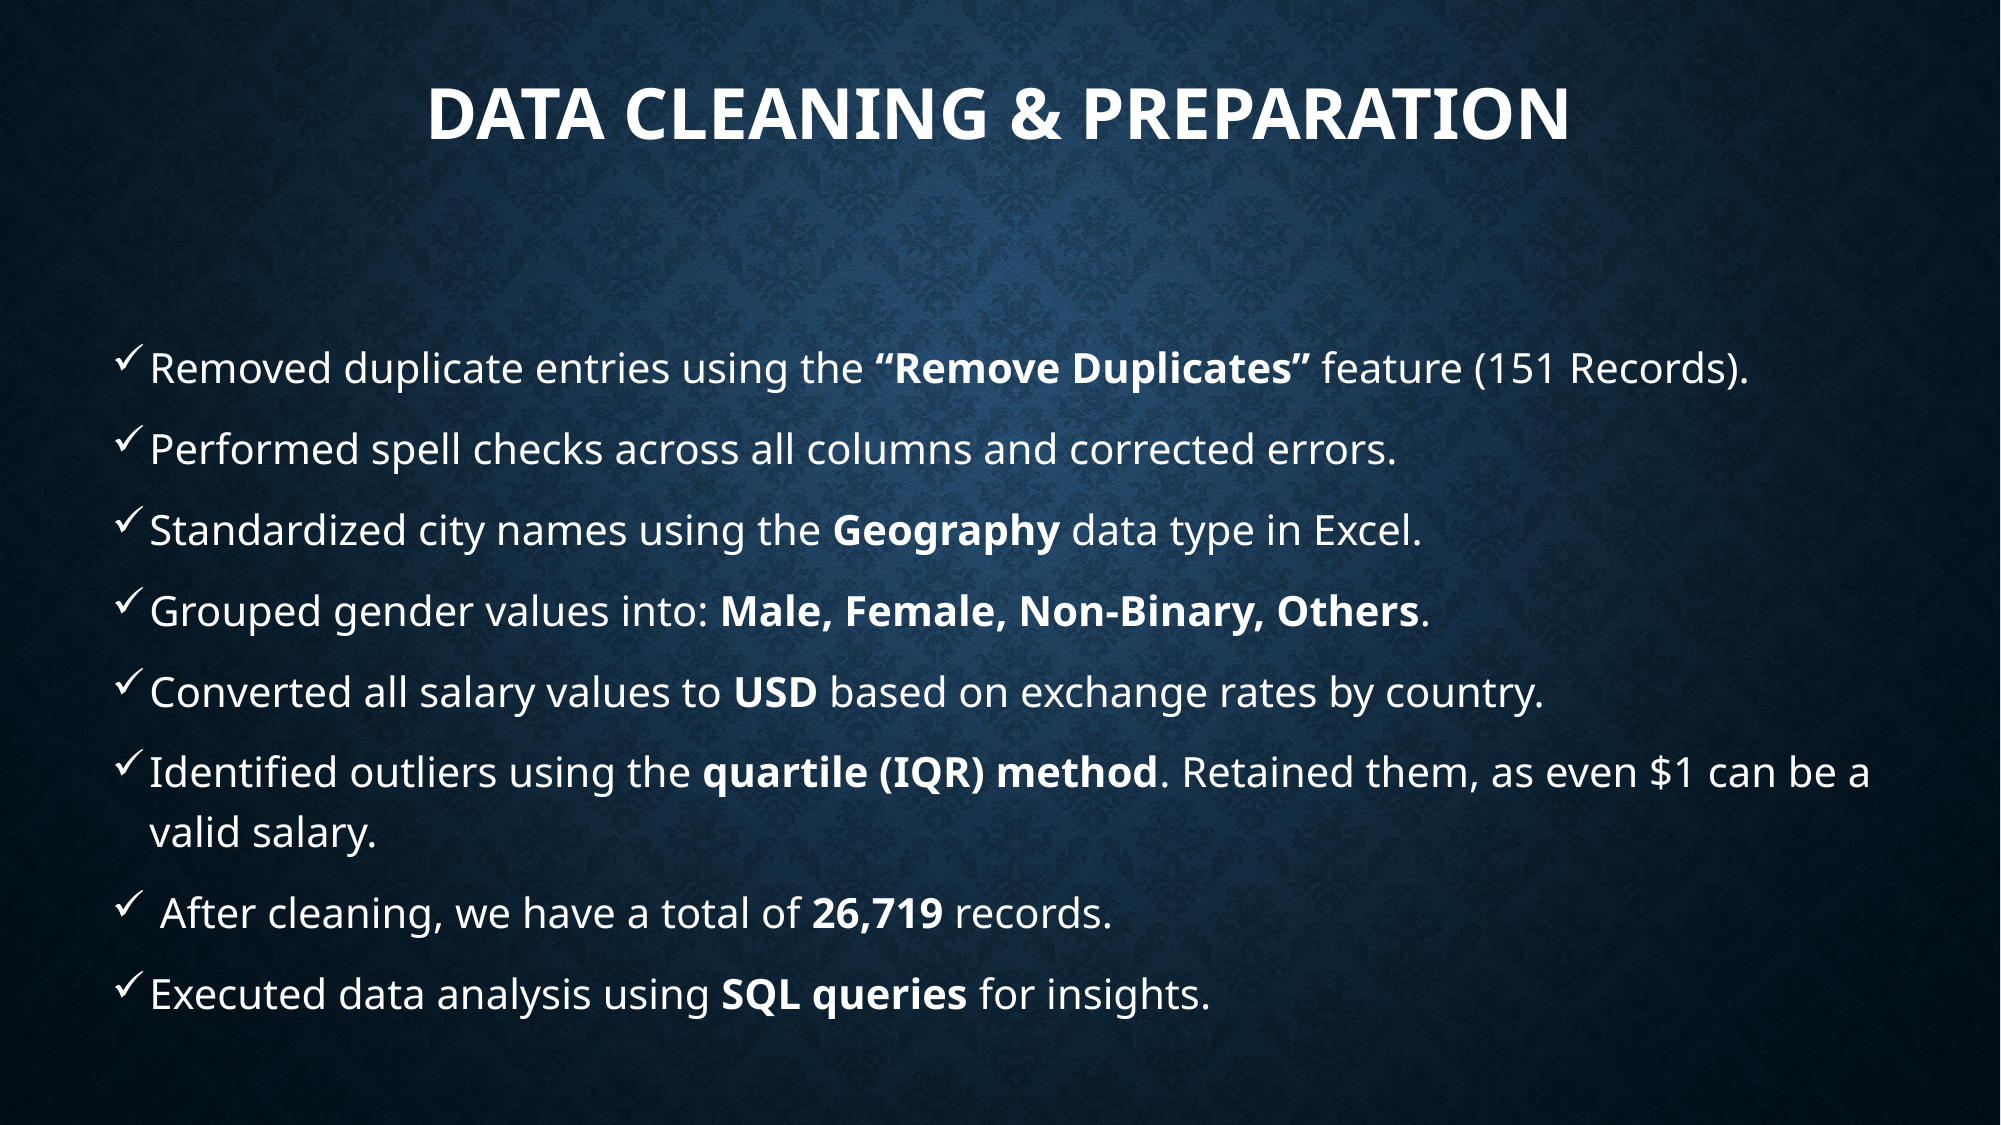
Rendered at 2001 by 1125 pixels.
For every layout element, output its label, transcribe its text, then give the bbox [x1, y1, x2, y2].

title DATA CLEANING & PREPARATION [96, 25, 1904, 208]
list Removed duplicate entries using the “Remove Duplicates” feature (151 Records). Performed spell checks across all columns and corrected errors. Standardized city names using the Geography data type in Excel. Grouped gender values into: Male, Female, Non-Binary, Others. Converted all salary values to USD based on exchange rates by country. Identified outliers using the quartile (IQR) method. Retained them, as even $1 can be a valid salary. After cleaning, we have a total of 26,719 records. Executed data analysis using SQL queries for insights. [96, 253, 1913, 1100]
